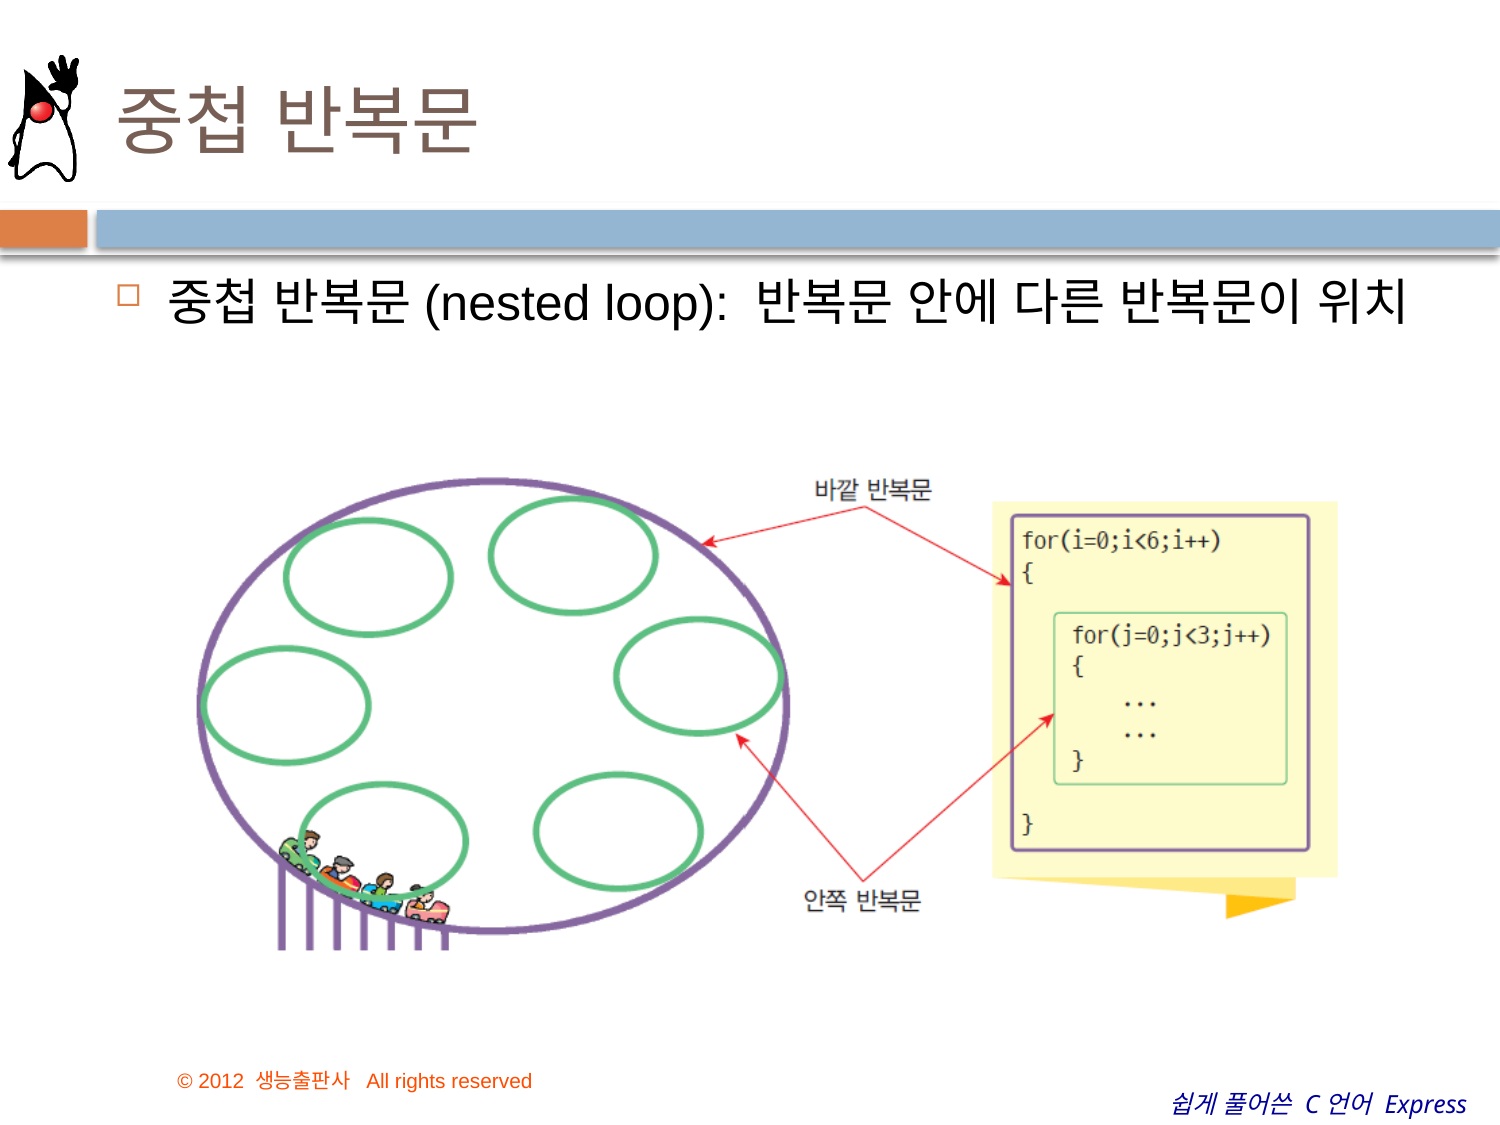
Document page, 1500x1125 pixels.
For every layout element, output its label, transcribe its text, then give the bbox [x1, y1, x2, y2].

picture [8, 55, 79, 182]
list 중첩 반복문(nested loop): 반복문 안에 다른 반복문이 위치 [100, 262, 1438, 1000]
title 중첩 반복문 [100, 37, 1438, 200]
picture [181, 430, 1381, 983]
